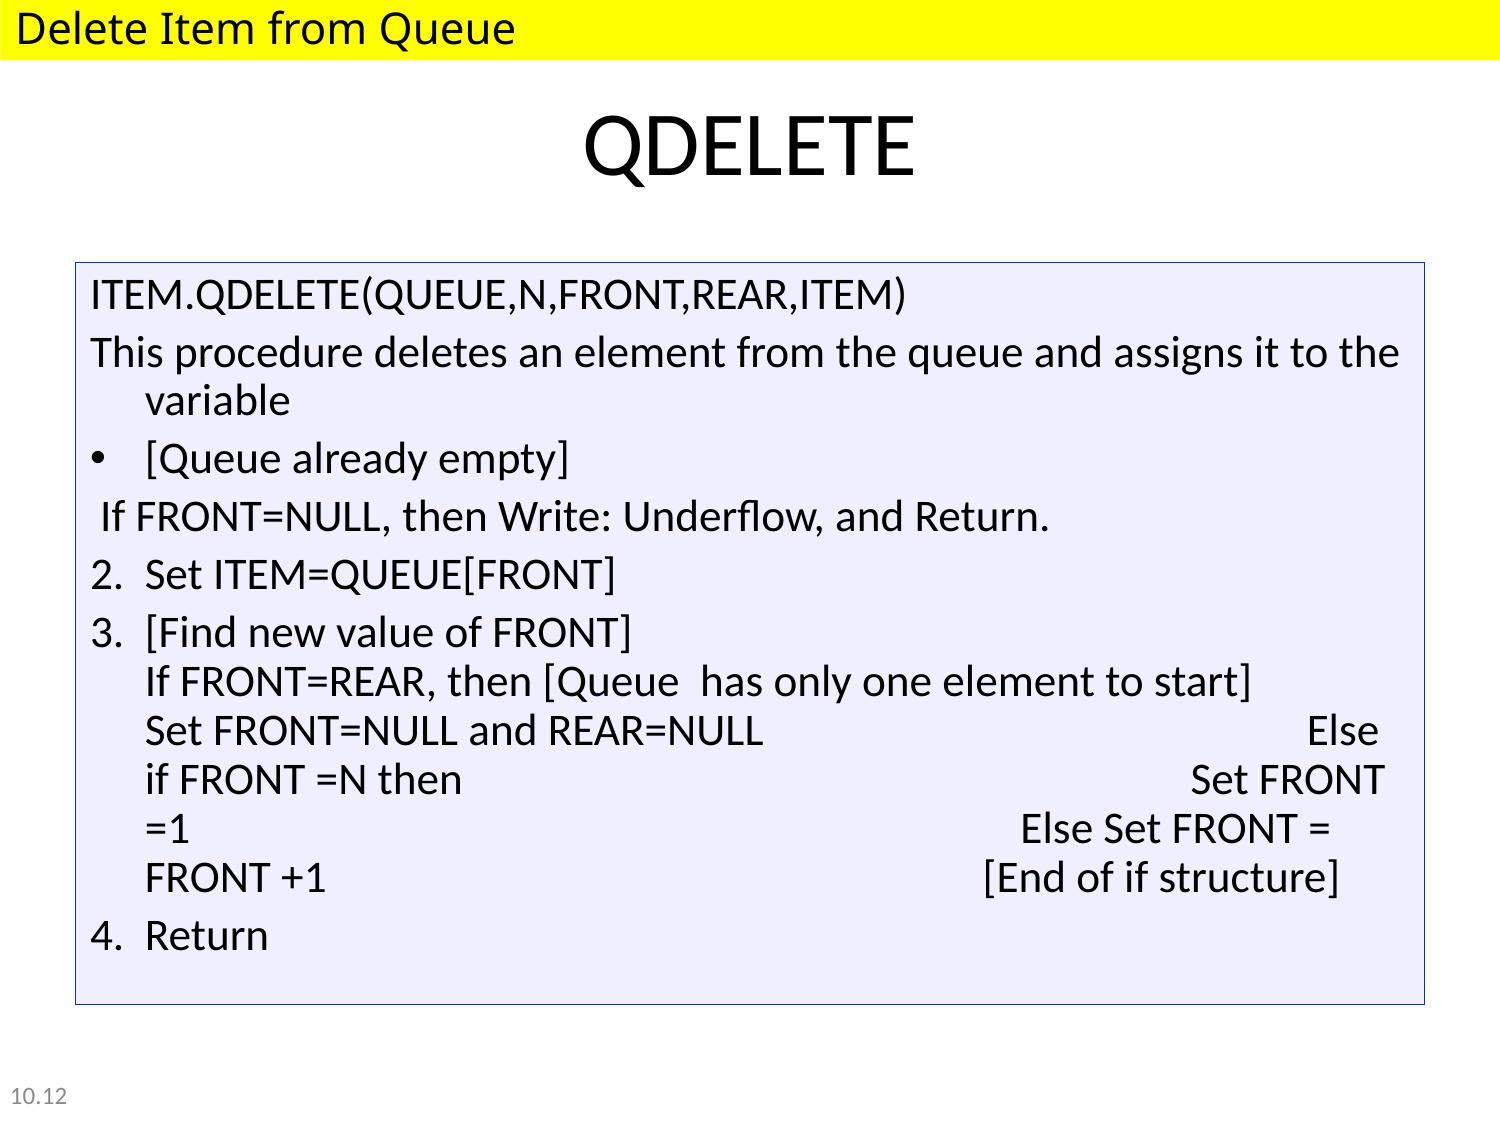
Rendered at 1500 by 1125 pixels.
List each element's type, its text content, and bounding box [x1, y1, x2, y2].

text_box Delete Item from Queue [0, 0, 1500, 61]
list ITEM.QDELETE(QUEUE,N,FRONT,REAR,ITEM) This procedure deletes an element from the queue and assigns it to the variable [Queue already empty] If FRONT=NULL, then Write: Underflow, and Return. Set ITEM=QUEUE[FRONT] [Find new value of FRONT] If FRONT=REAR, then [Queue has only one element to start] Set FRONT=NULL and REAR=NULL Else if FRONT =N then Set FRONT =1 Else Set FRONT = FRONT +1 [End of if structure] Return [75, 262, 1425, 1005]
slide_number 10.12 [0, 1063, 133, 1125]
title QDELETE [75, 61, 1425, 233]
